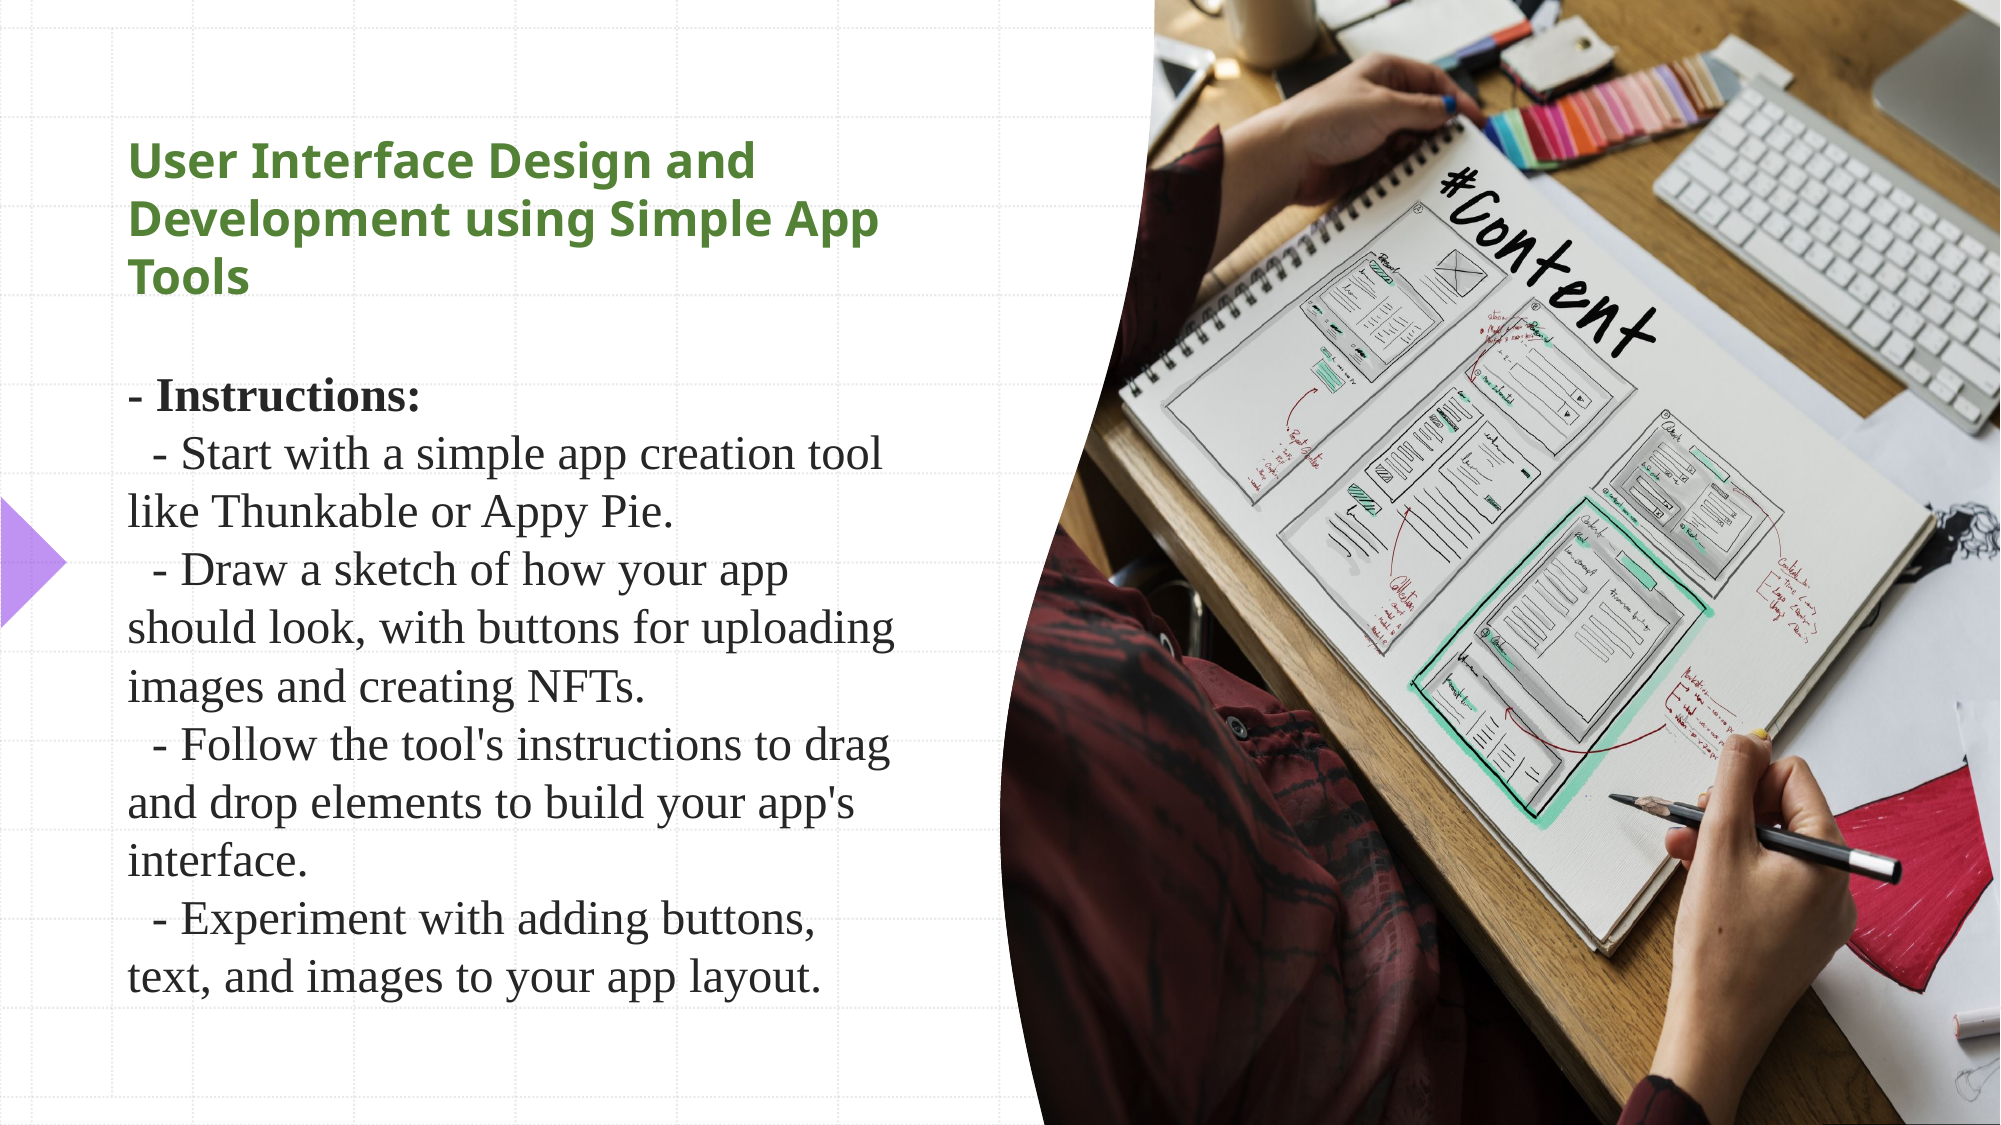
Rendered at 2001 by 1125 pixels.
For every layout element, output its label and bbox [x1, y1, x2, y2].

text_box [0, 0, 1000, 1125]
picture [1000, 0, 2001, 1125]
